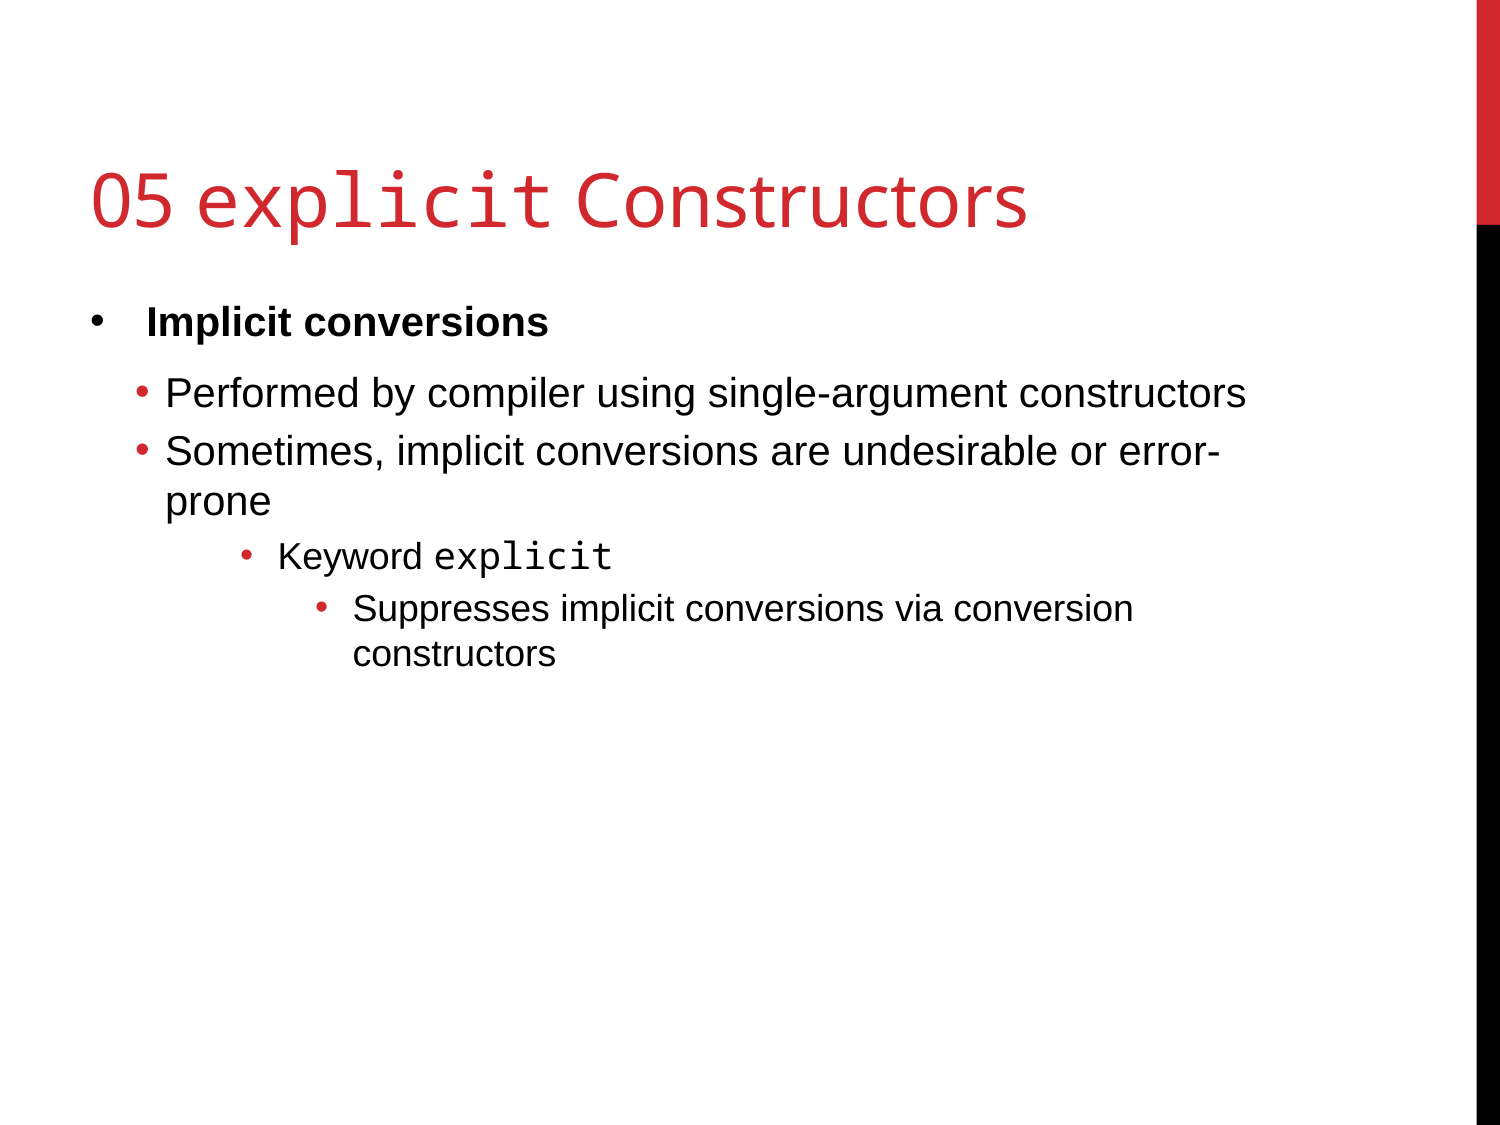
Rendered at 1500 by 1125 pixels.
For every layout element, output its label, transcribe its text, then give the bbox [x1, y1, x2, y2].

list Implicit conversions Performed by compiler using single-argument constructors Sometimes, implicit conversions are undesirable or error-prone Keyword explicit Suppresses implicit conversions via conversion constructors [75, 287, 1325, 1005]
title 05 explicit Constructors [75, 24, 1338, 250]
